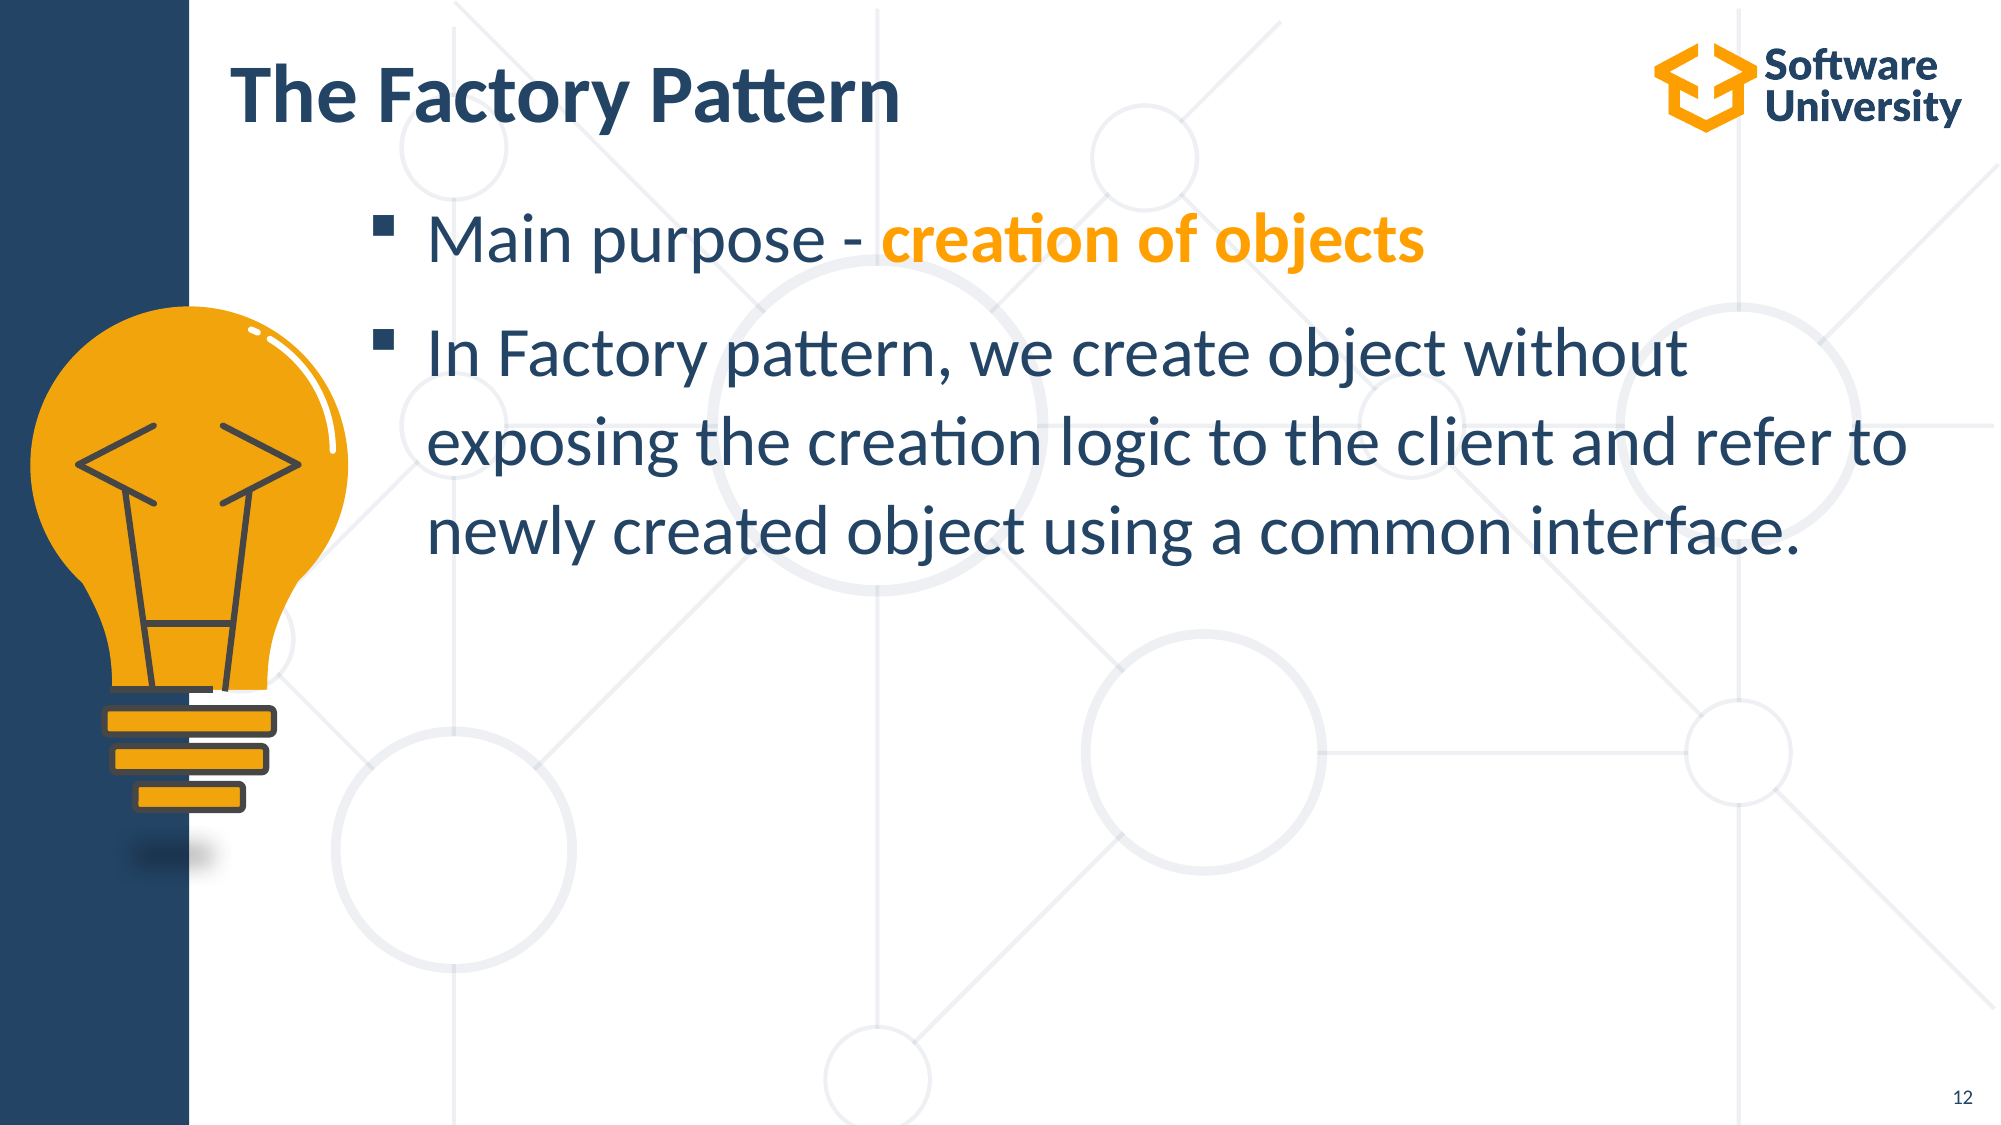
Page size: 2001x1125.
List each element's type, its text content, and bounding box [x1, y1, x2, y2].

slide_number 12 [1927, 1067, 1989, 1117]
list Main purpose - creation of objects In Factory pattern, we create object without exposing the creation logic to the client and refer to newly created object using a common interface. [349, 181, 1959, 1092]
title The Factory Pattern [212, 16, 1628, 162]
picture [1641, 31, 1973, 145]
